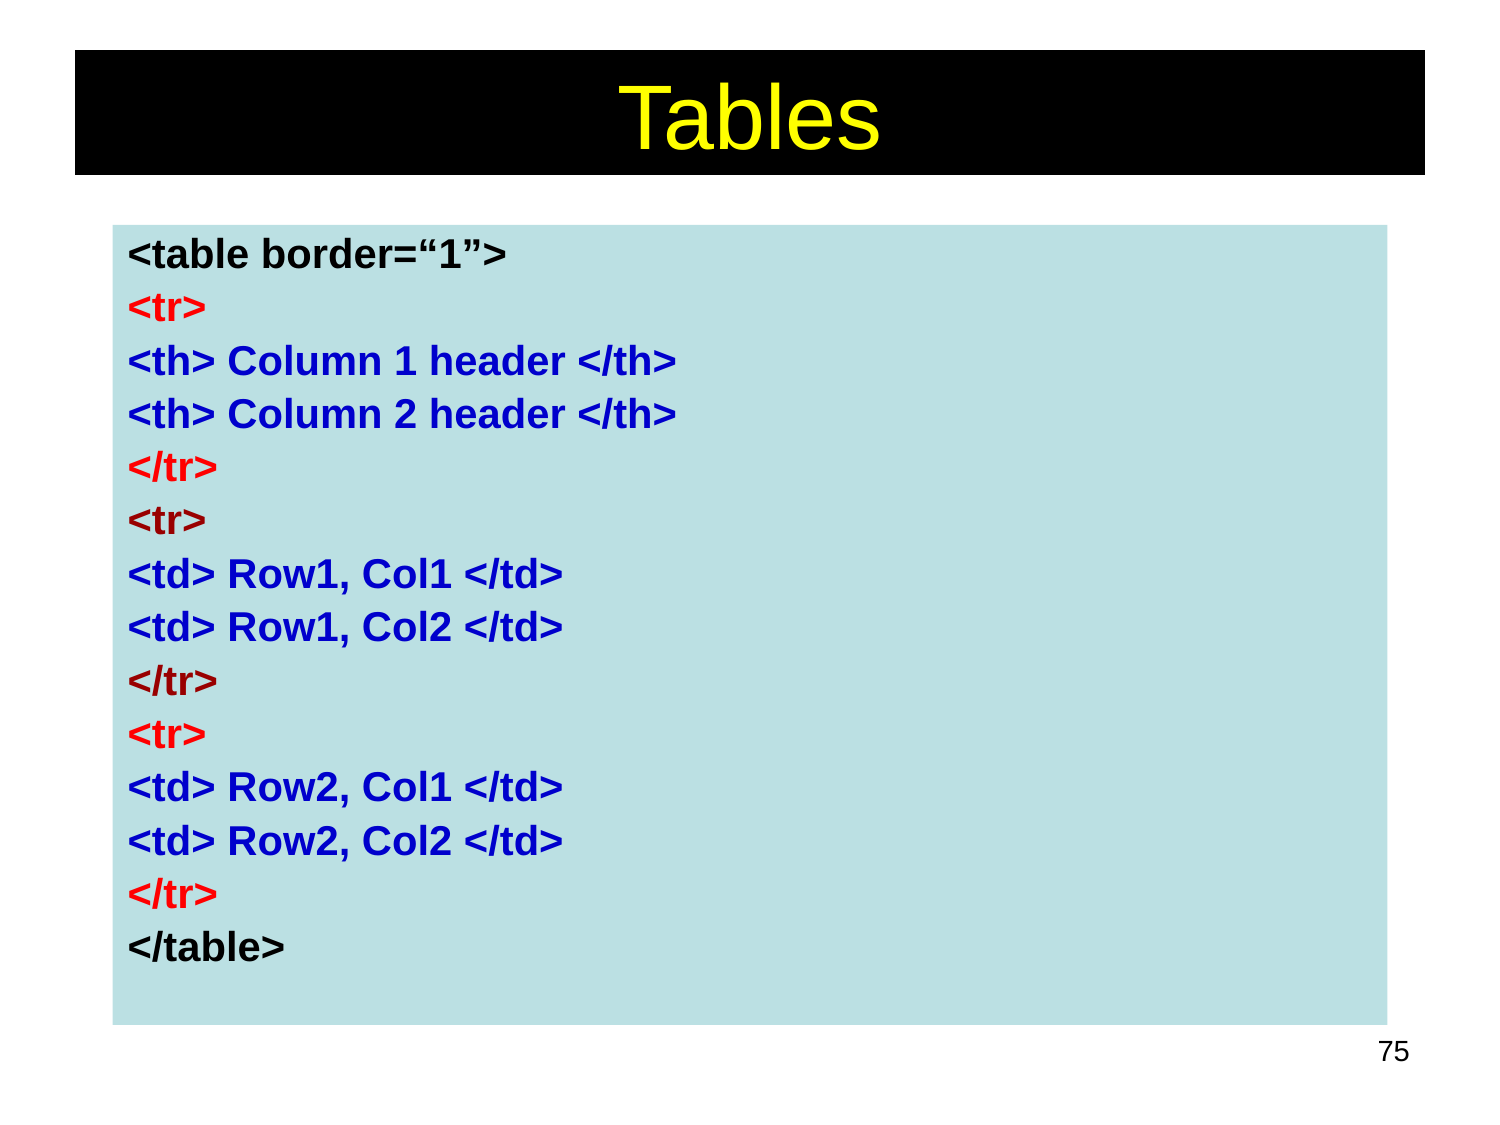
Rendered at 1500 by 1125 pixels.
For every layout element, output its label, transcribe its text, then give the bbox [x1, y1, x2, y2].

list <table border=“1”> <tr> <th> Column 1 header </th> <th> Column 2 header </th> </tr> <tr> <td> Row1, Col1 </td> <td> Row1, Col2 </td> </tr> <tr> <td> Row2, Col1 </td> <td> Row2, Col2 </td> </tr> </table> [112, 224, 1388, 1025]
text_box 75 [1074, 1024, 1425, 1103]
title Tables [75, 50, 1425, 175]
